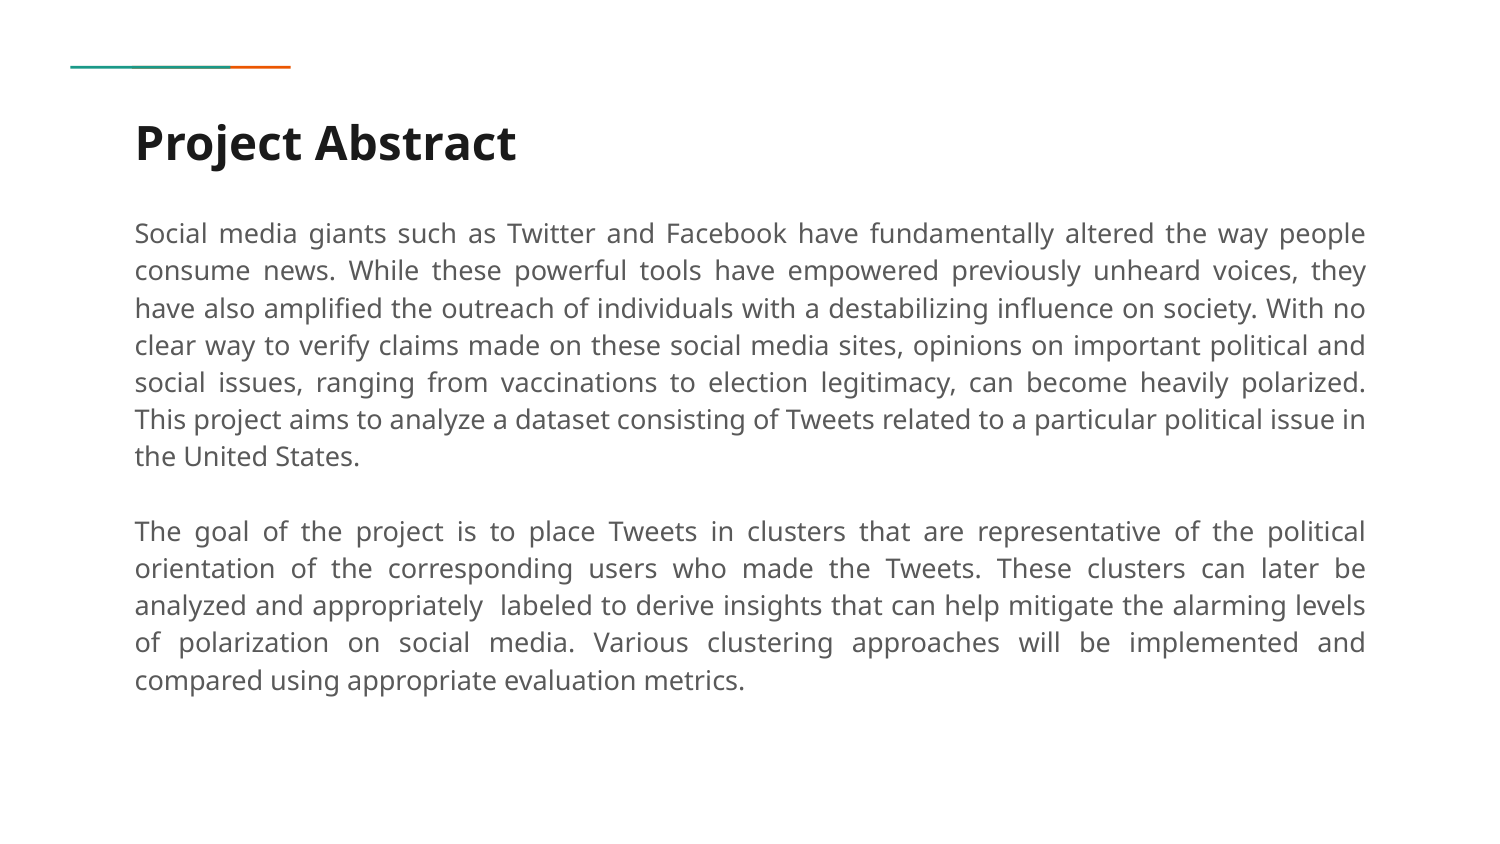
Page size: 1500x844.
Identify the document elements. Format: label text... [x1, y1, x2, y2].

title Project Abstract [119, 98, 1381, 186]
list Social media giants such as Twitter and Facebook have fundamentally altered the way people consume news. While these powerful tools have empowered previously unheard voices, they have also amplified the outreach of individuals with a destabilizing influence on society. With no clear way to verify claims made on these social media sites, opinions on important political and social issues, ranging from vaccinations to election legitimacy, can become heavily polarized. This project aims to analyze a dataset consisting of Tweets related to a particular political issue in the United States. The goal of the project is to place Tweets in clusters that are representative of the political orientation of the corresponding users who made the Tweets. These clusters can later be analyzed and appropriately labeled to derive insights that can help mitigate the alarming levels of polarization on social media. Various clustering approaches will be implemented and compared using appropriate evaluation metrics. [119, 196, 1381, 712]
